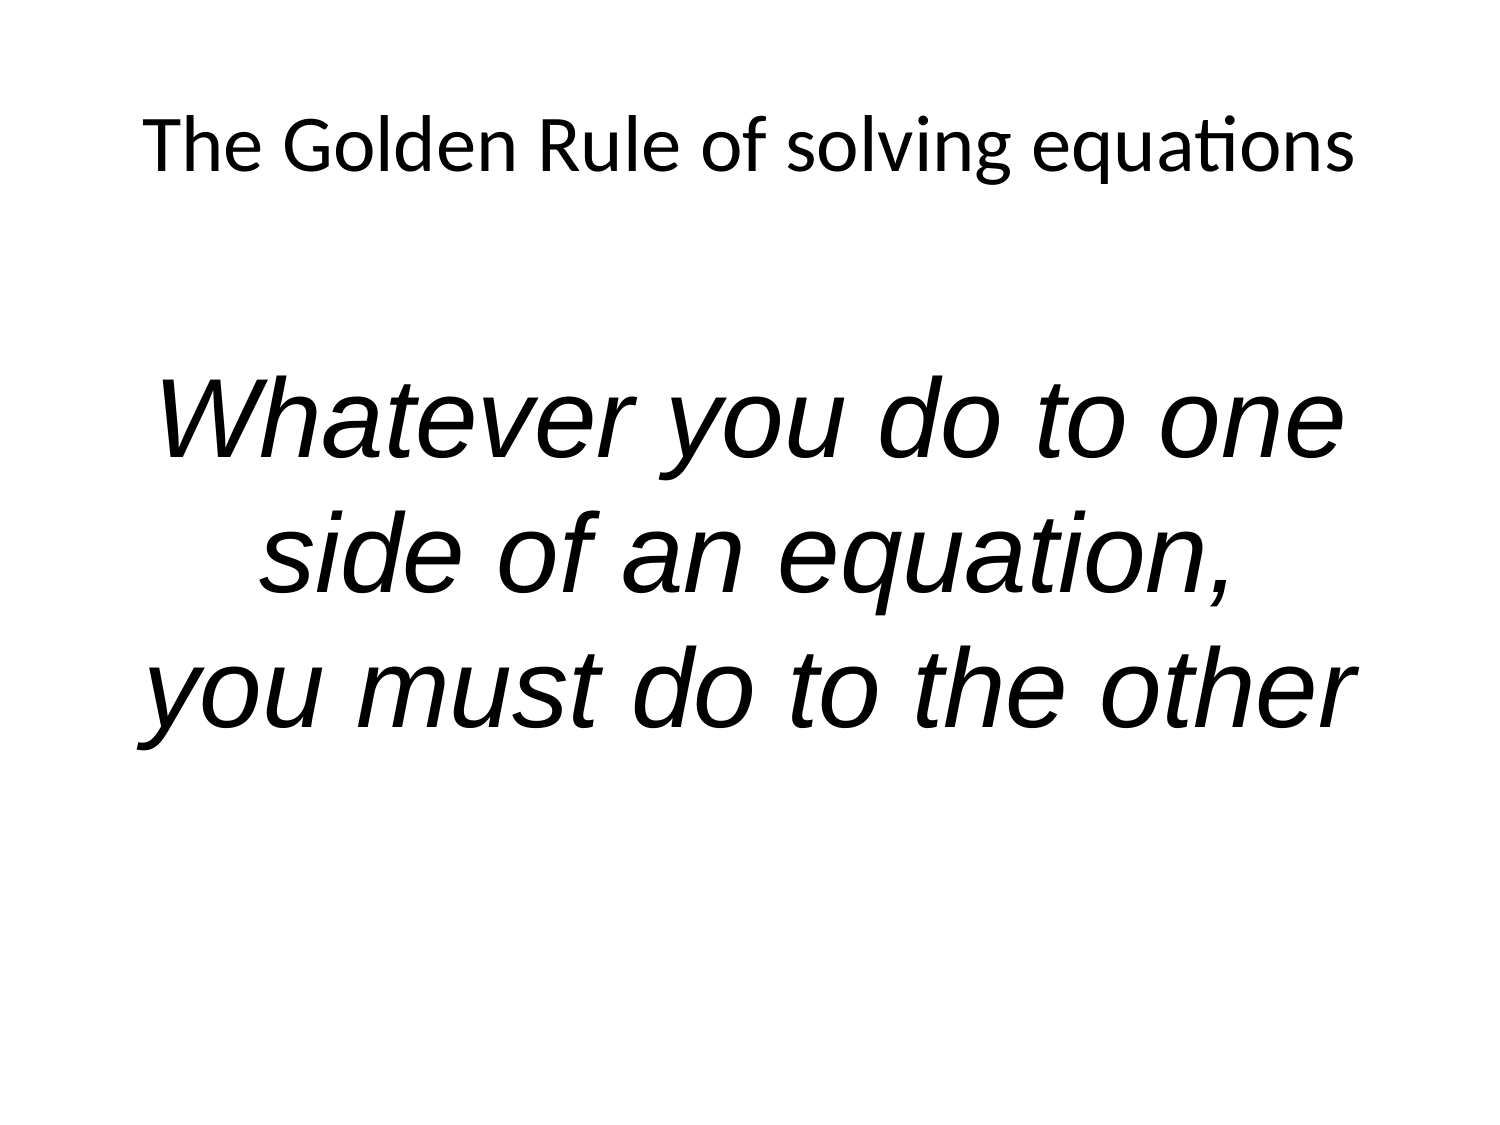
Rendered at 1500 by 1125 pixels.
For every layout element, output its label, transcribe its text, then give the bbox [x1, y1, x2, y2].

title The Golden Rule of solving equations [75, 45, 1425, 233]
text_box Whatever you do to one side of an equation, you must do to the other [100, 338, 1400, 758]
